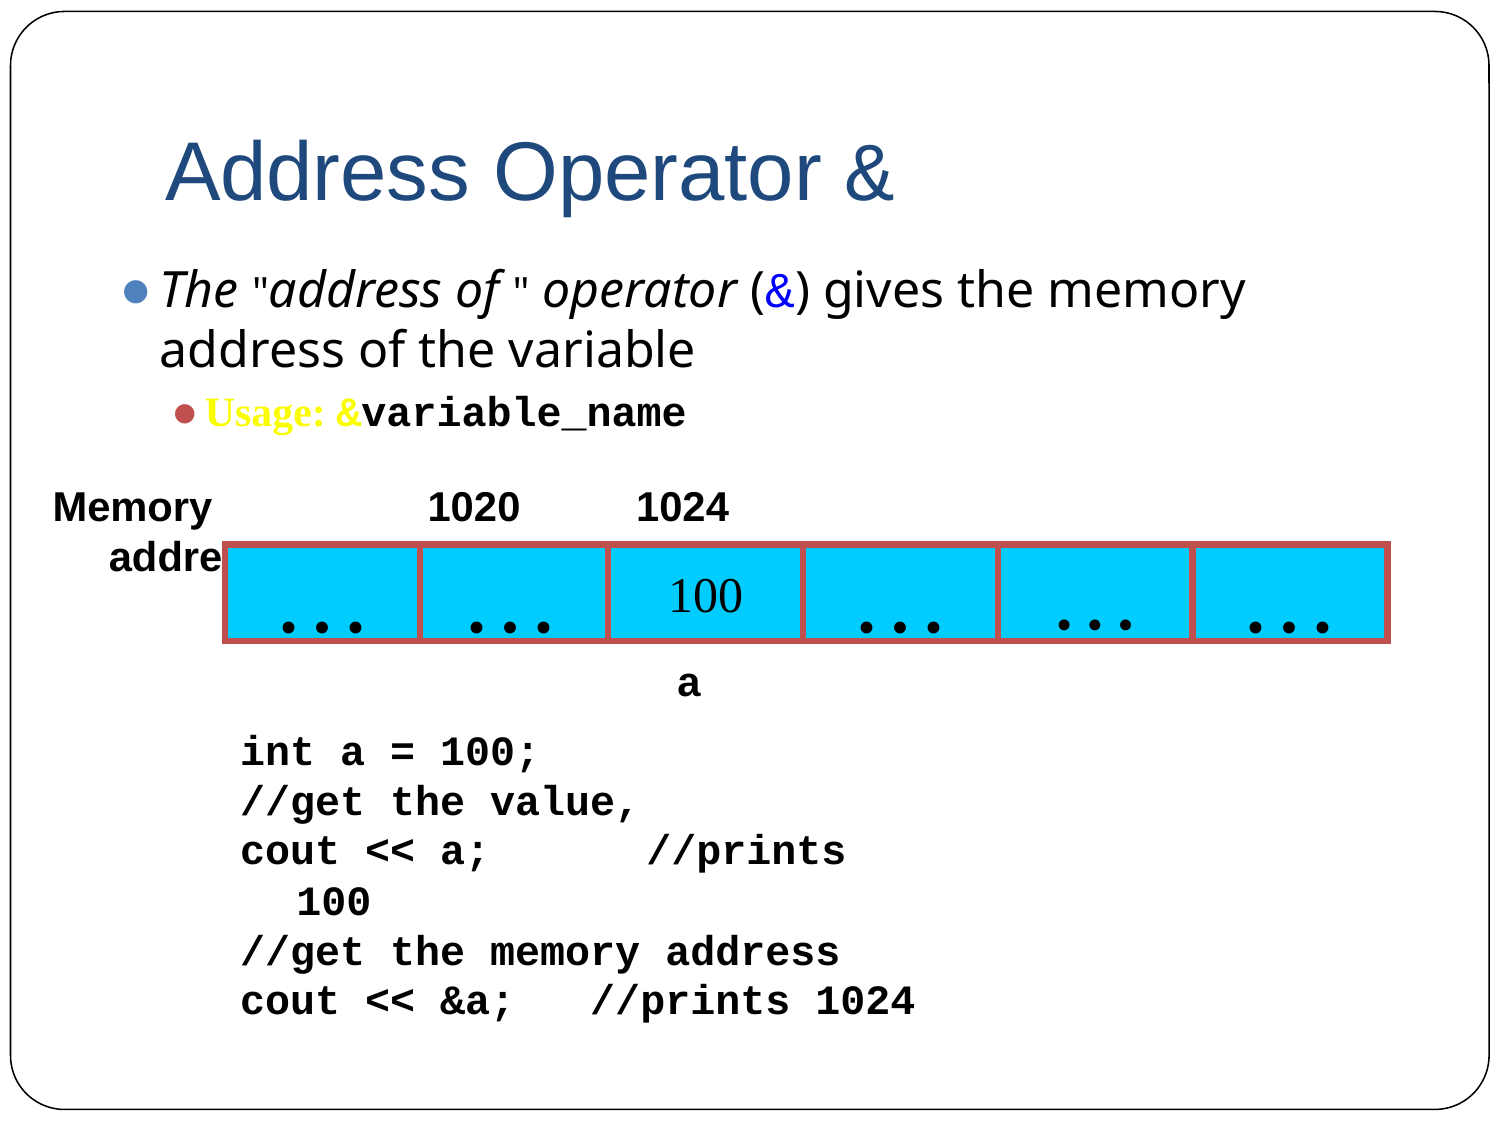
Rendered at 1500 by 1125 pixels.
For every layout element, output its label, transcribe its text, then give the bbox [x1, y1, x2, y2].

text_box … [997, 544, 1192, 641]
text_box 100 [609, 544, 803, 641]
list The "address of " operator (&) gives the memory address of the variable Usage: &variable_name [99, 249, 1388, 544]
text_box a [662, 647, 716, 713]
title Address Operator & [150, 45, 1425, 233]
text_box Memory address: [37, 472, 413, 588]
text_box … [803, 544, 997, 641]
text_box … [224, 544, 420, 641]
text_box int a = 100; //get the value, cout << a; //prints 100 //get the memory address cout << &a; //prints 1024 [224, 715, 931, 1031]
text_box … [1192, 544, 1388, 641]
text_box … [420, 544, 609, 641]
list The "address of " operator (&) gives the memory address of the variable Usage: &variable_name [99, 588, 1388, 925]
text_box 1020 [412, 472, 573, 538]
text_box 1024 [621, 472, 781, 538]
